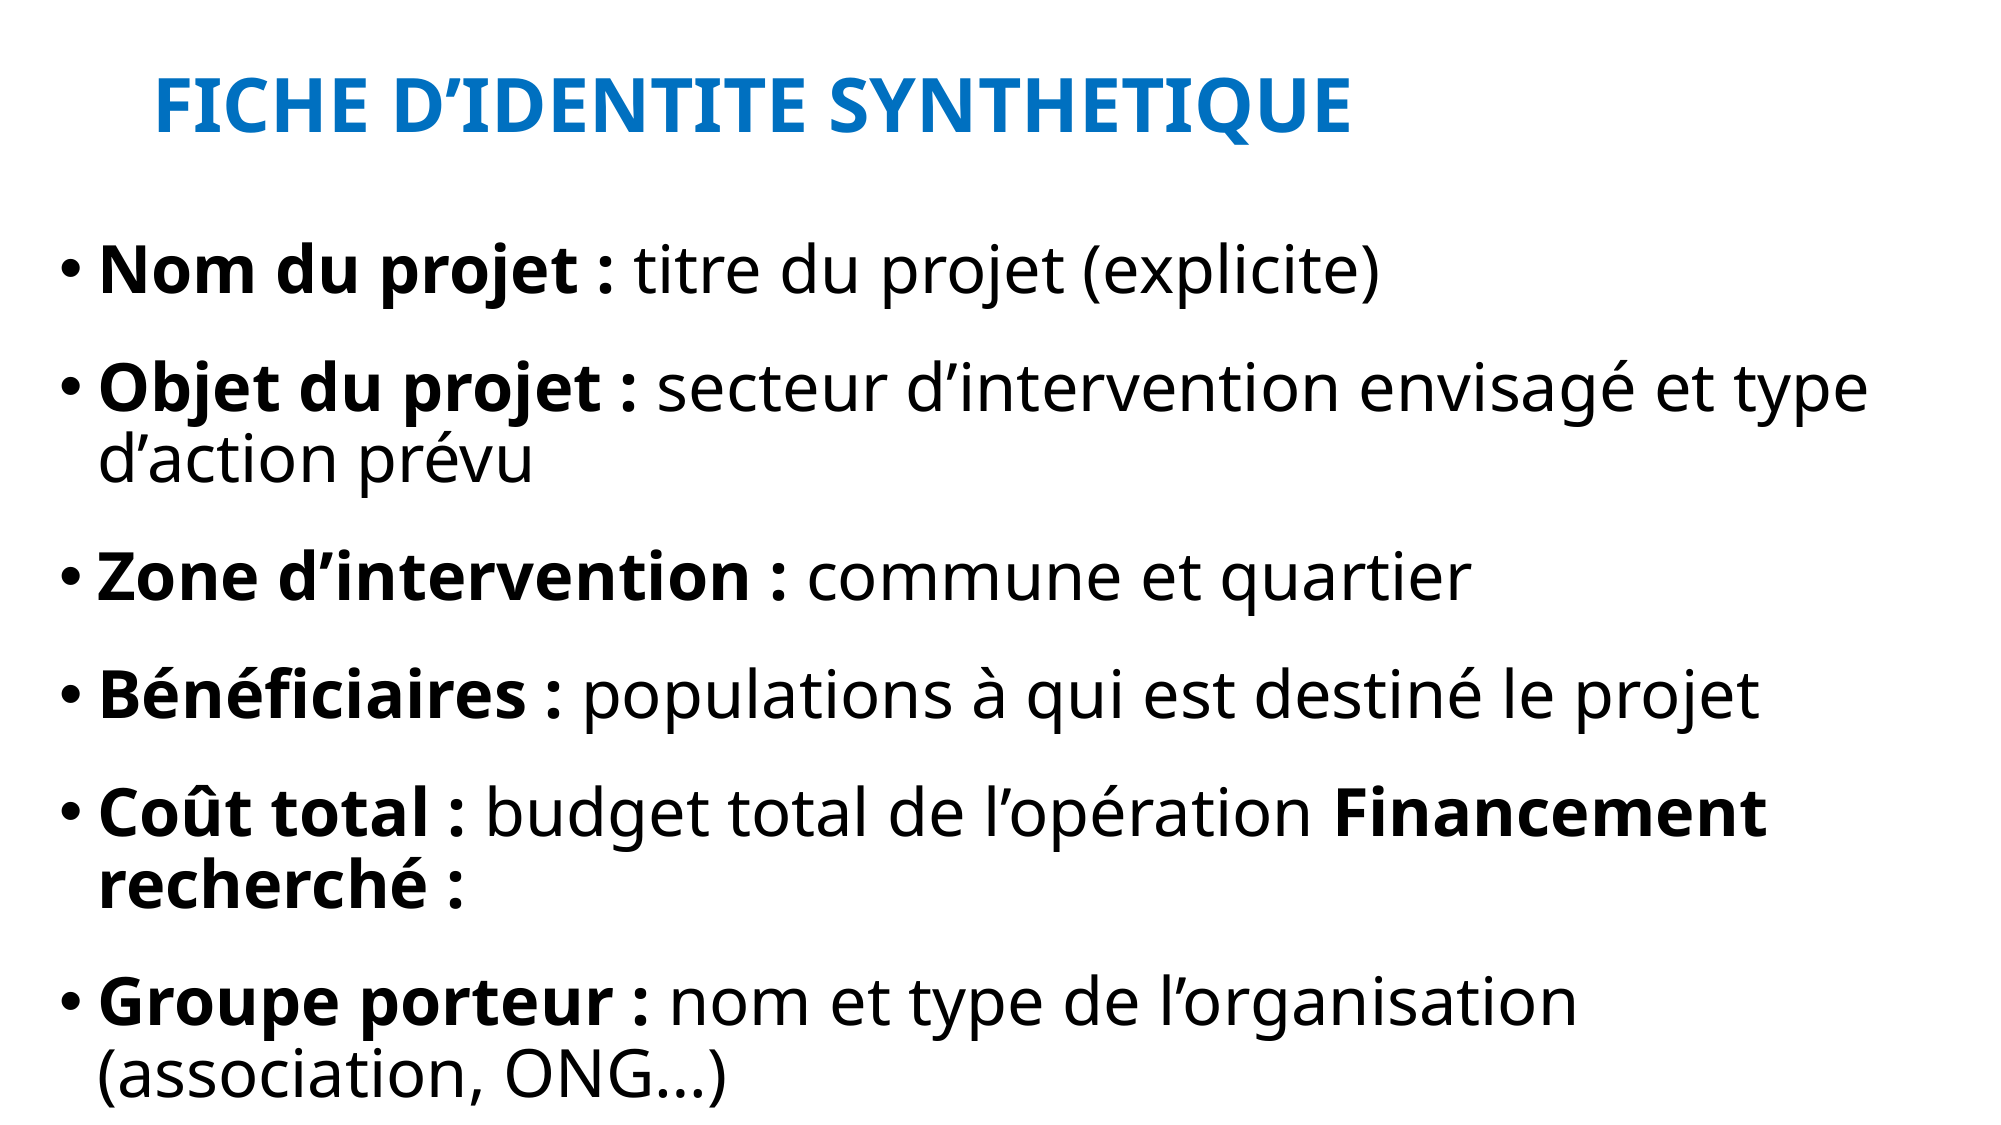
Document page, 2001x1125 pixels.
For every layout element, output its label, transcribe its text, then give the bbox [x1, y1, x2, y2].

title FICHE D’IDENTITE SYNTHETIQUE [137, 59, 1863, 157]
list Nom du projet : titre du projet (explicite) Objet du projet : secteur d’intervention envisagé et type d’action prévu Zone d’intervention : commune et quartier Bénéficiaires : populations à qui est destiné le projet Coût total : budget total de l’opération Financement recherché : Groupe porteur : nom et type de l’organisation (association, ONG…) Contact : nom et numéro de téléphone du responsable du projet [44, 228, 1956, 1105]
